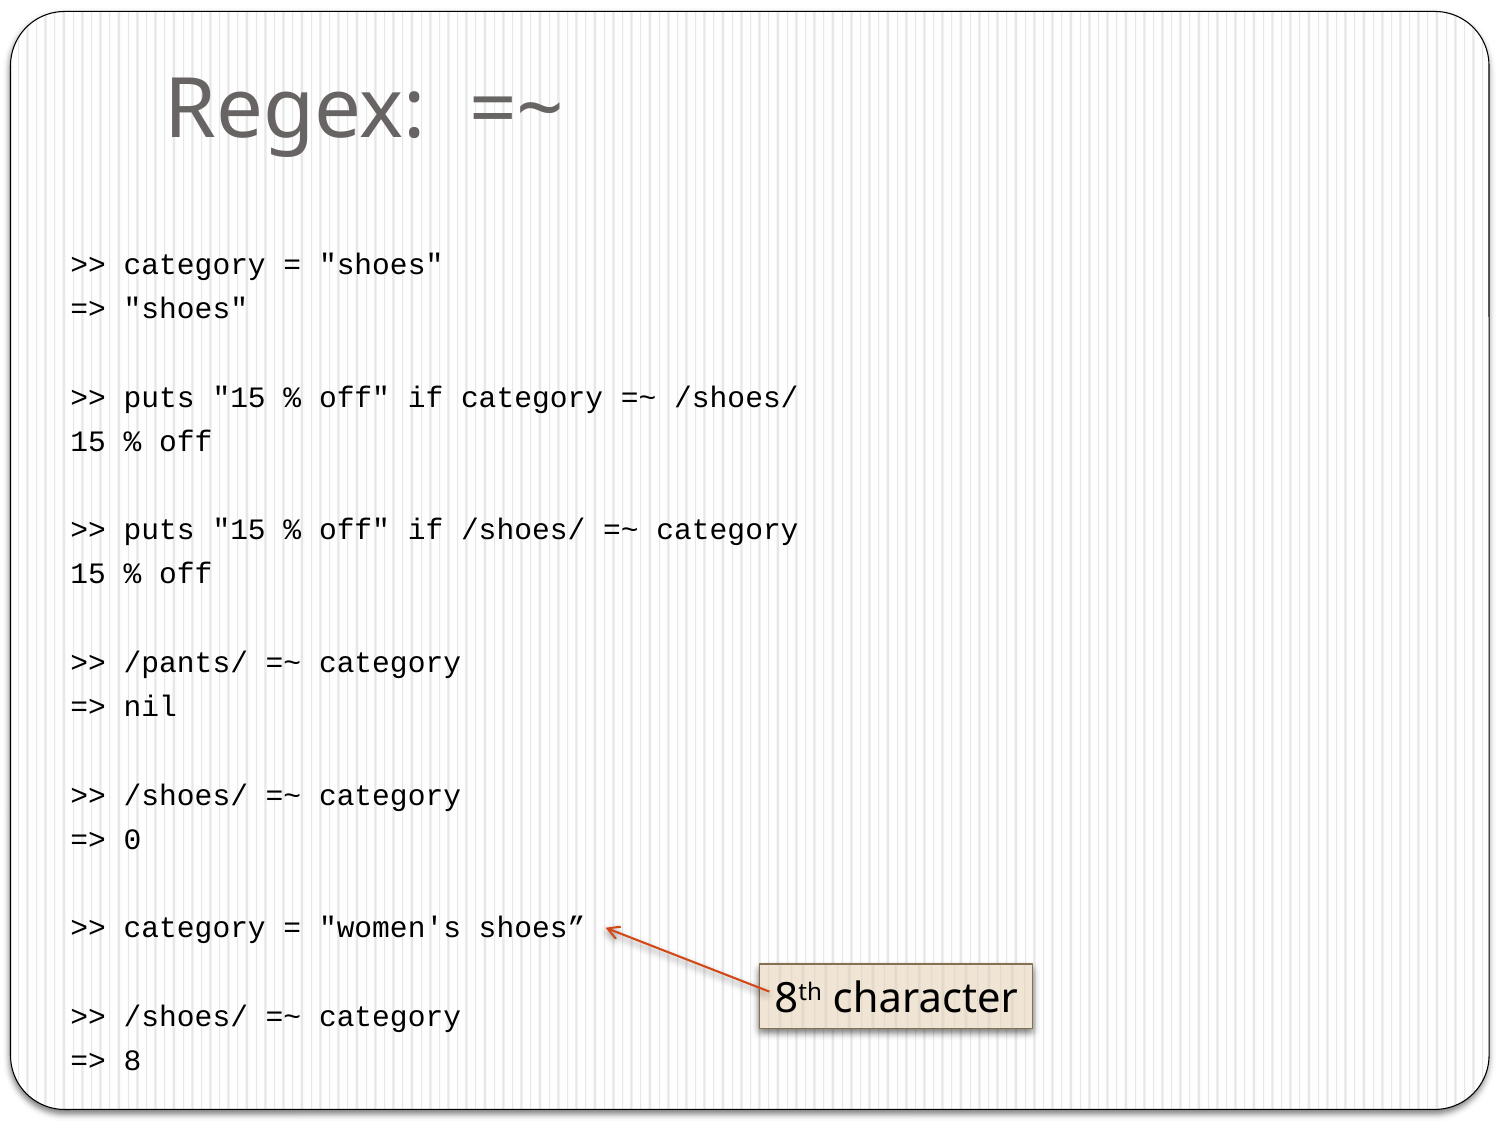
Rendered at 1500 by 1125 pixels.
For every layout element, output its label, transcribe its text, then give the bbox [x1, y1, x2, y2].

title Regex: =~ [150, 31, 1425, 170]
text_box 8th character [759, 963, 1033, 1029]
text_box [605, 927, 770, 992]
list >> category = "shoes" => "shoes" >> puts "15 % off" if category =~ /shoes/ 15 % off >> puts "15 % off" if /shoes/ =~ category 15 % off >> /pants/ =~ category => nil >> /shoes/ =~ category => 0 >> category = "women's shoes” >> /shoes/ =~ category => 8 [55, 237, 1467, 1092]
